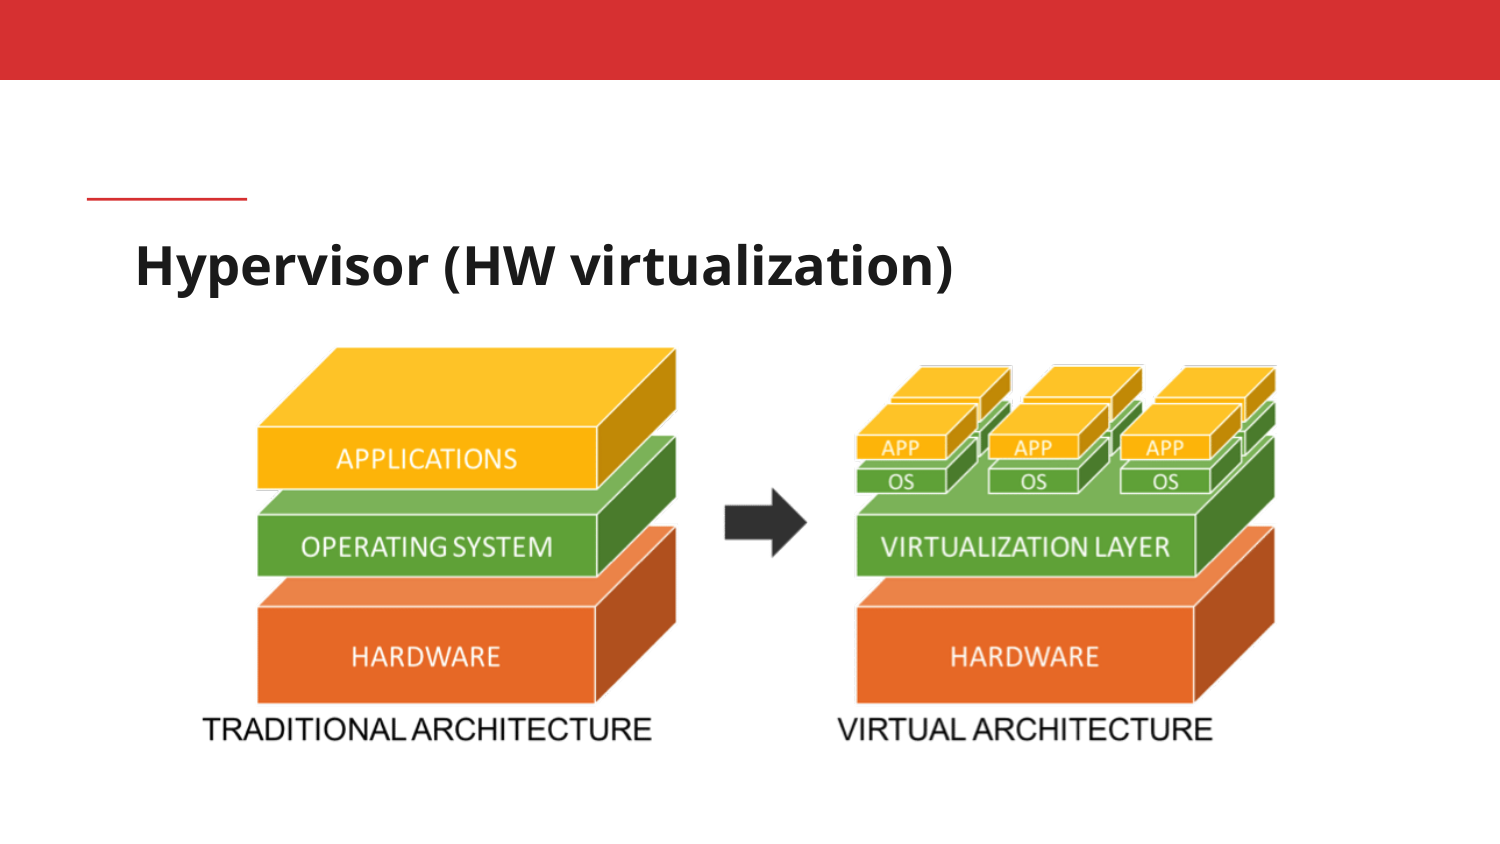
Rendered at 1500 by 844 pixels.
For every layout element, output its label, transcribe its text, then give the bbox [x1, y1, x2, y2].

picture [182, 346, 1279, 769]
title Hypervisor (HW virtualization) [119, 216, 1381, 305]
